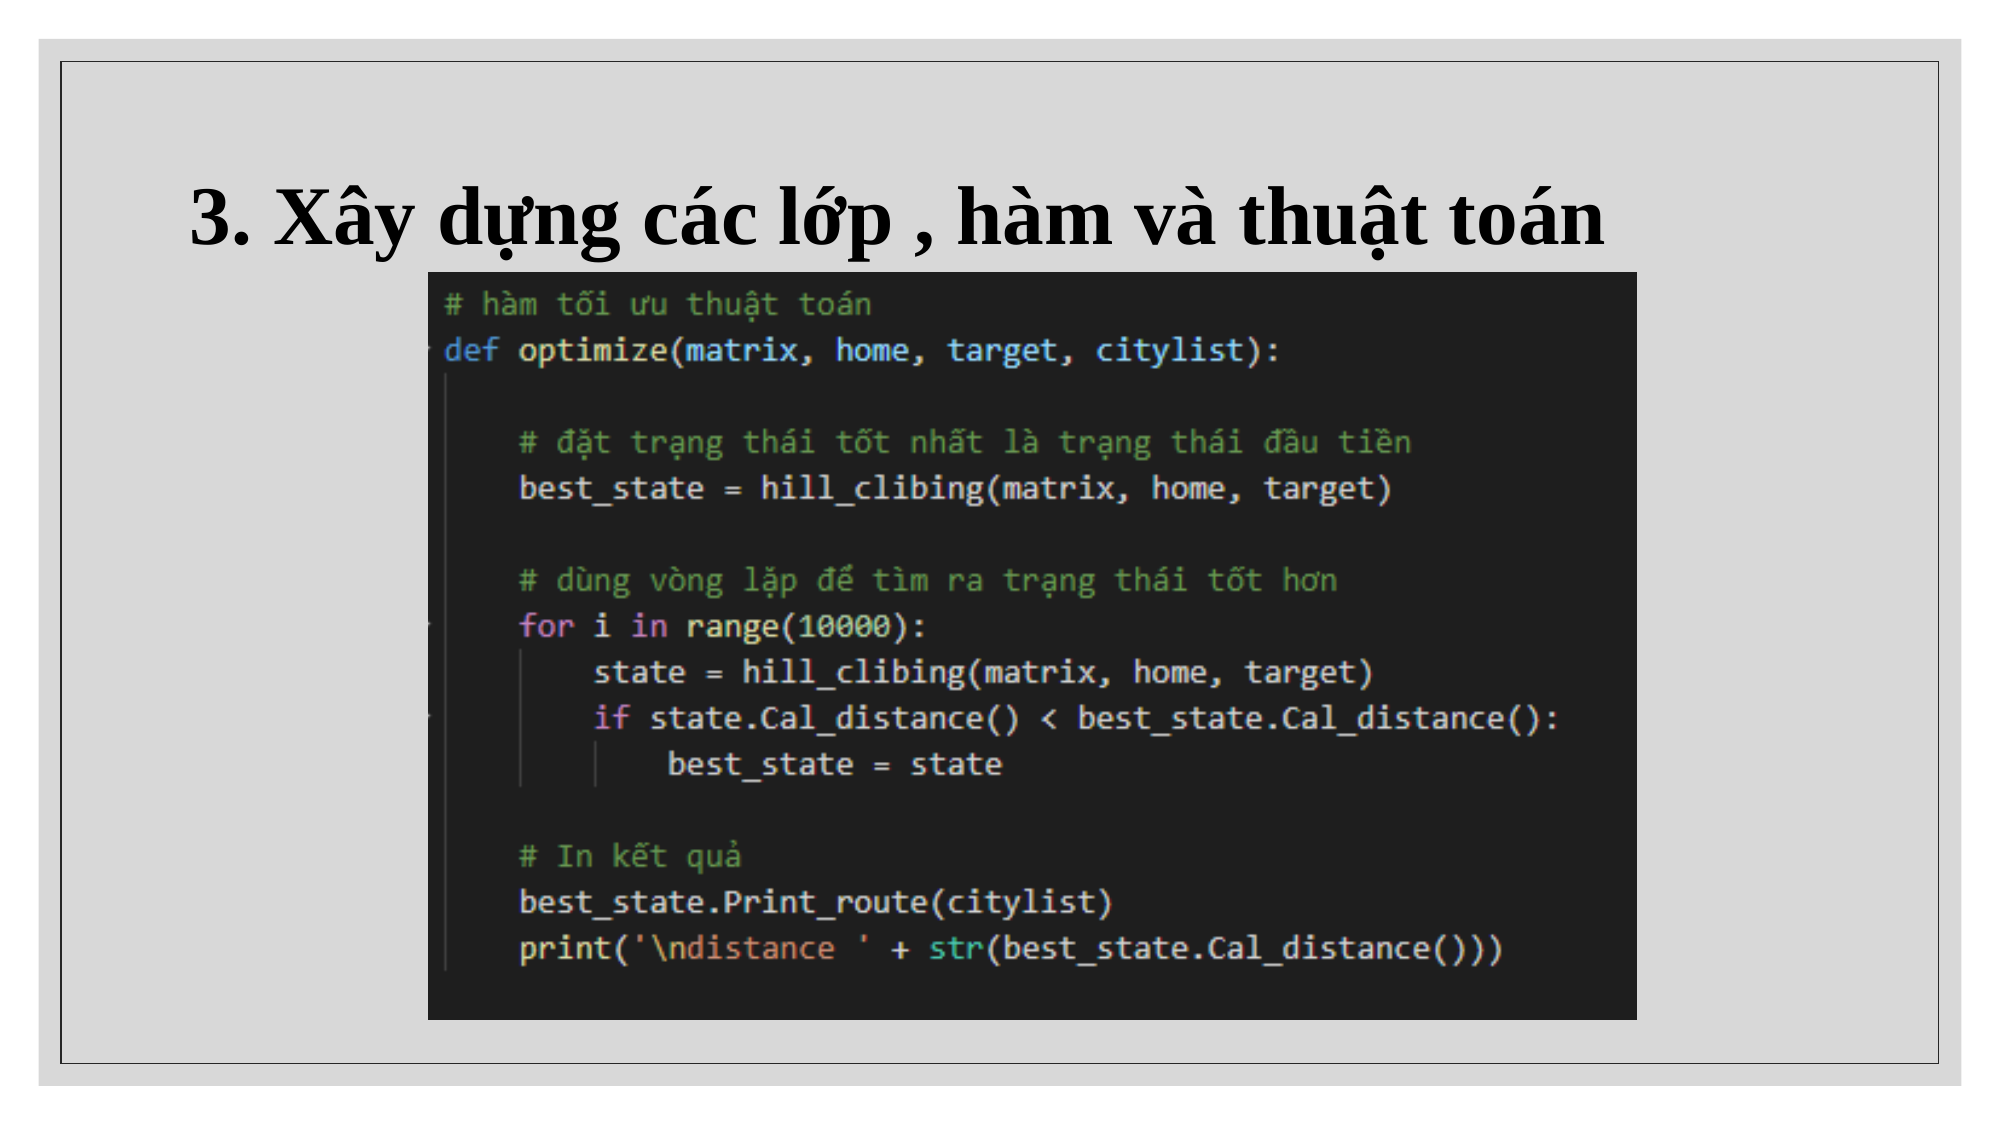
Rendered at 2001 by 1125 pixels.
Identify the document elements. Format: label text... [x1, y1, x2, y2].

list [428, 272, 1637, 1020]
title 3. Xây dựng các lớp , hàm và thuật toán [174, 105, 1825, 331]
